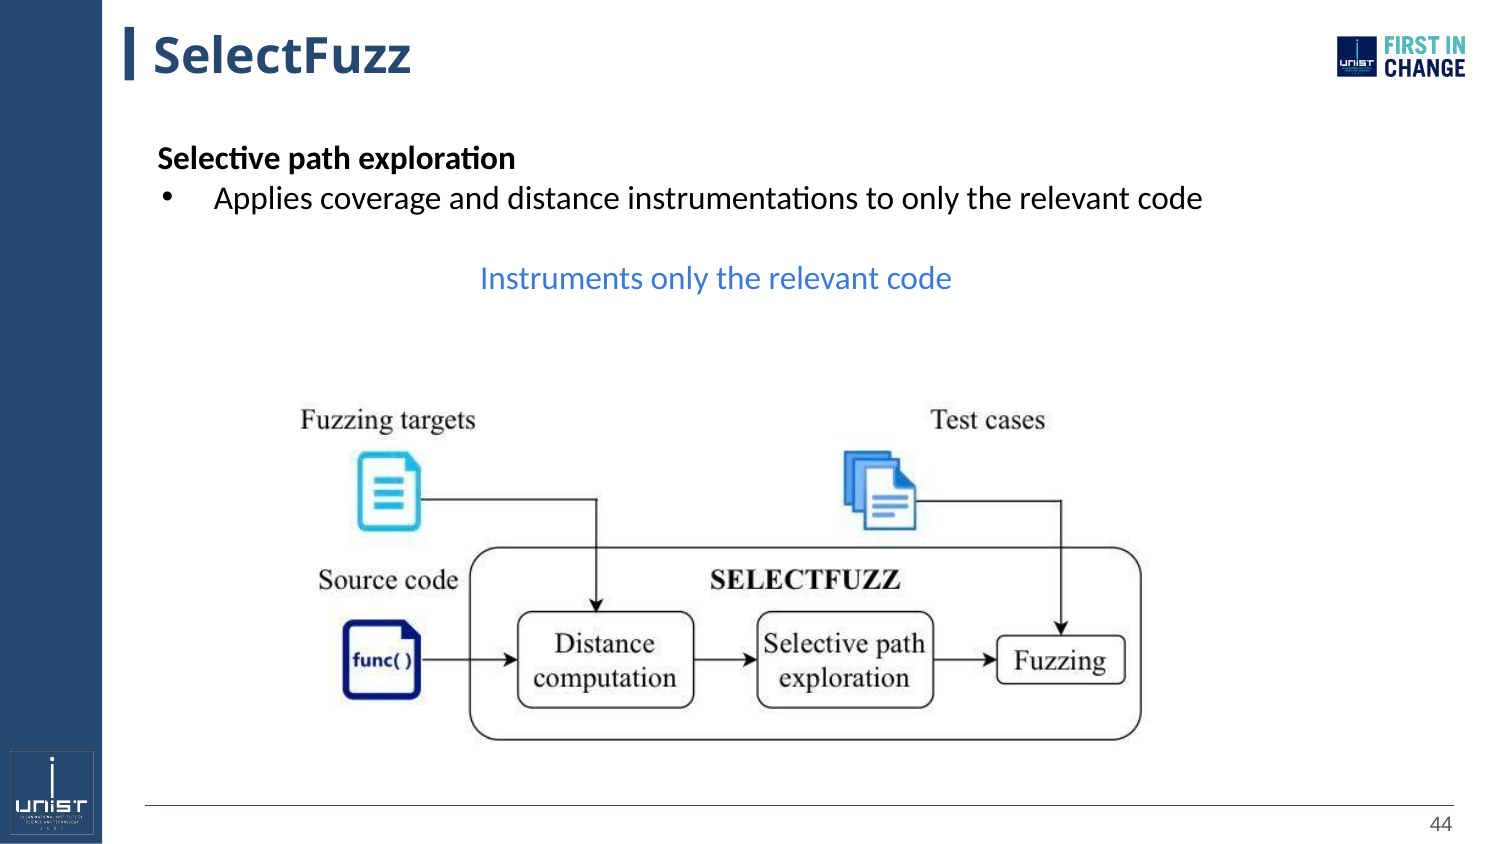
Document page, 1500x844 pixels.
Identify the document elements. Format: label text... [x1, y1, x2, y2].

text_box SelectFuzz [142, 17, 1287, 121]
text_box [0, 0, 103, 844]
picture [270, 353, 1187, 759]
picture [6, 739, 102, 838]
text_box [124, 26, 134, 81]
text_box Selective path exploration Applies coverage and distance instrumentations to only the relevant code Instruments only the relevant code [142, 121, 1378, 752]
picture [1336, 35, 1466, 78]
slide_number 44 [1377, 790, 1468, 844]
